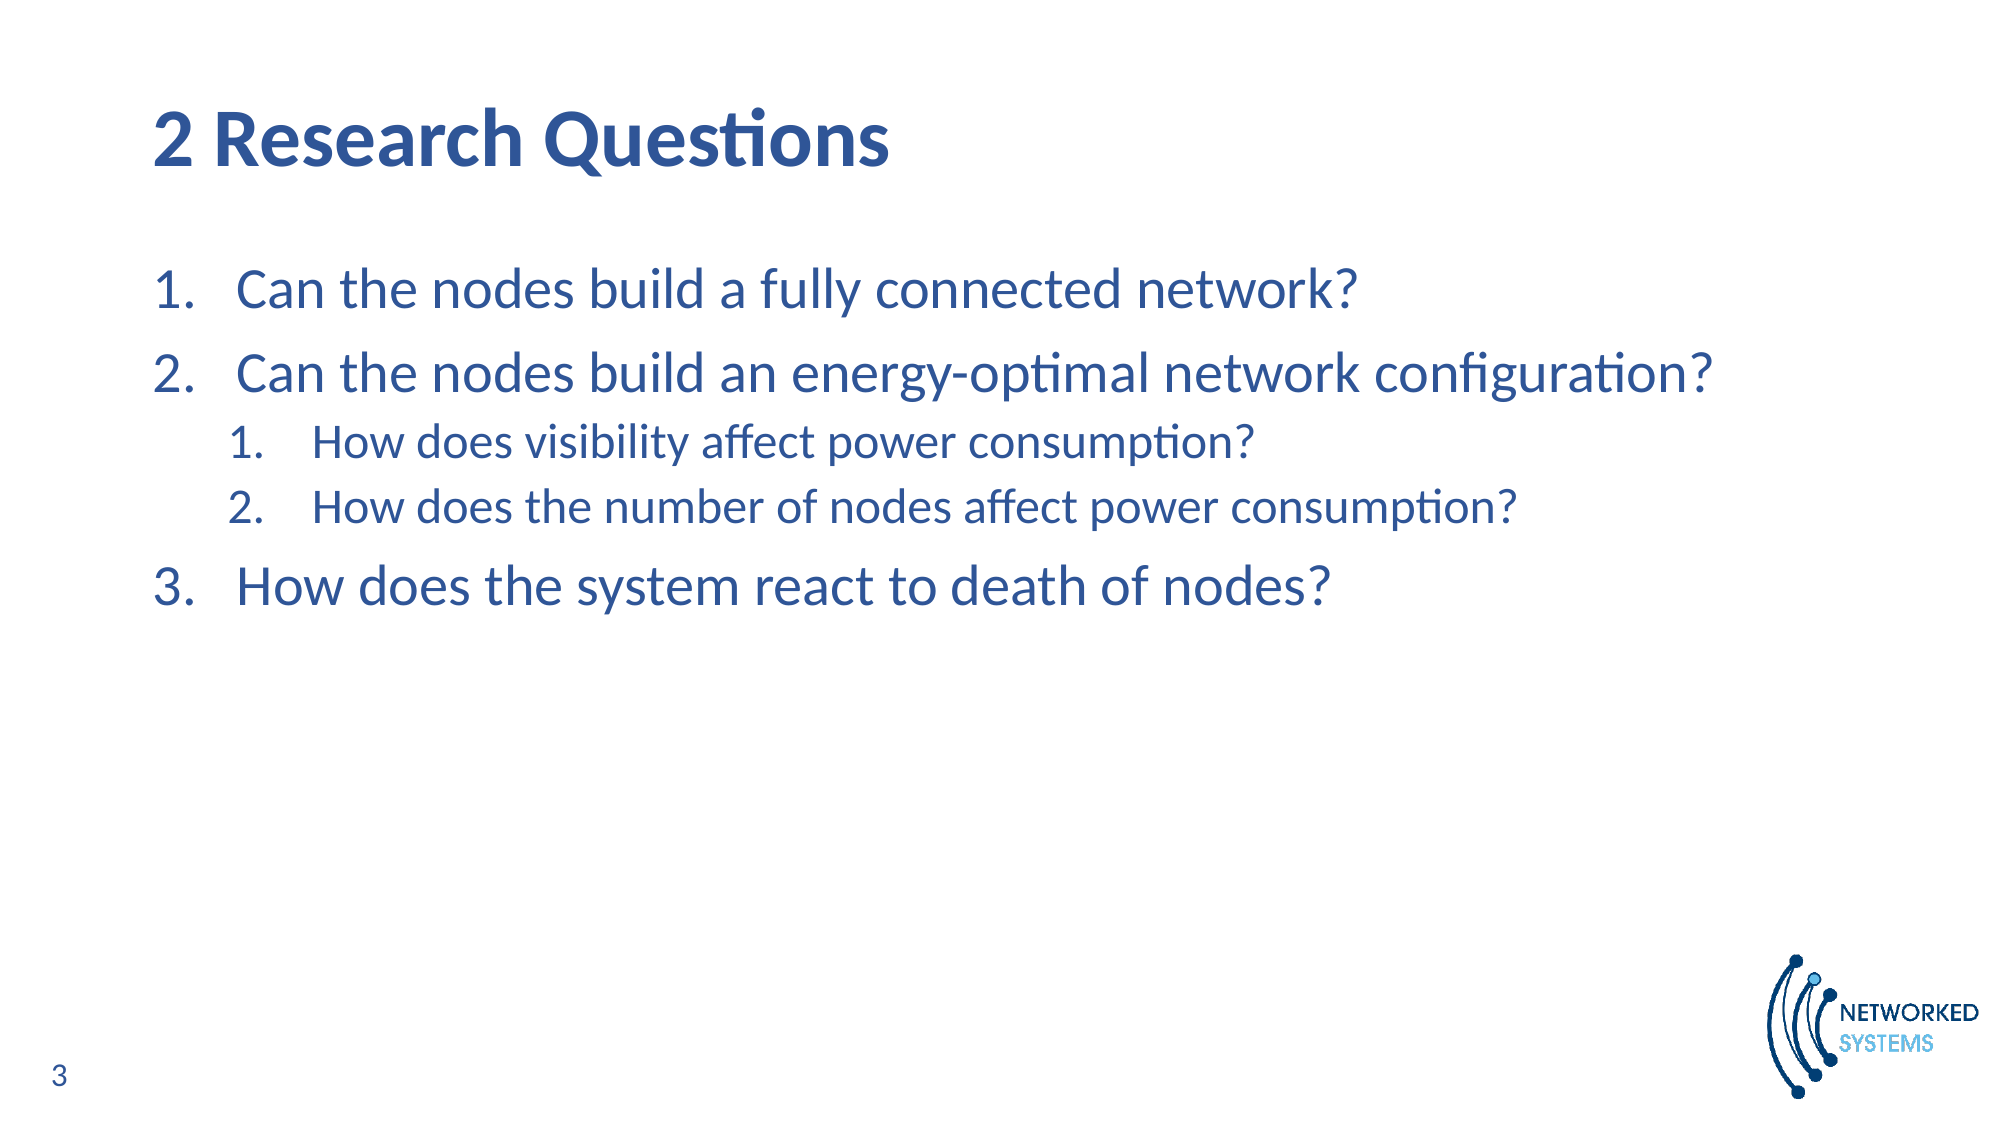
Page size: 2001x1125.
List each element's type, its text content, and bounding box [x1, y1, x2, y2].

picture [1765, 950, 1979, 1103]
title 2 Research Questions [137, 59, 1863, 219]
list Can the nodes build a fully connected network? Can the nodes build an energy-optimal network configuration? How does visibility affect power consumption? How does the number of nodes affect power consumption? How does the system react to death of nodes? [137, 251, 1863, 1019]
